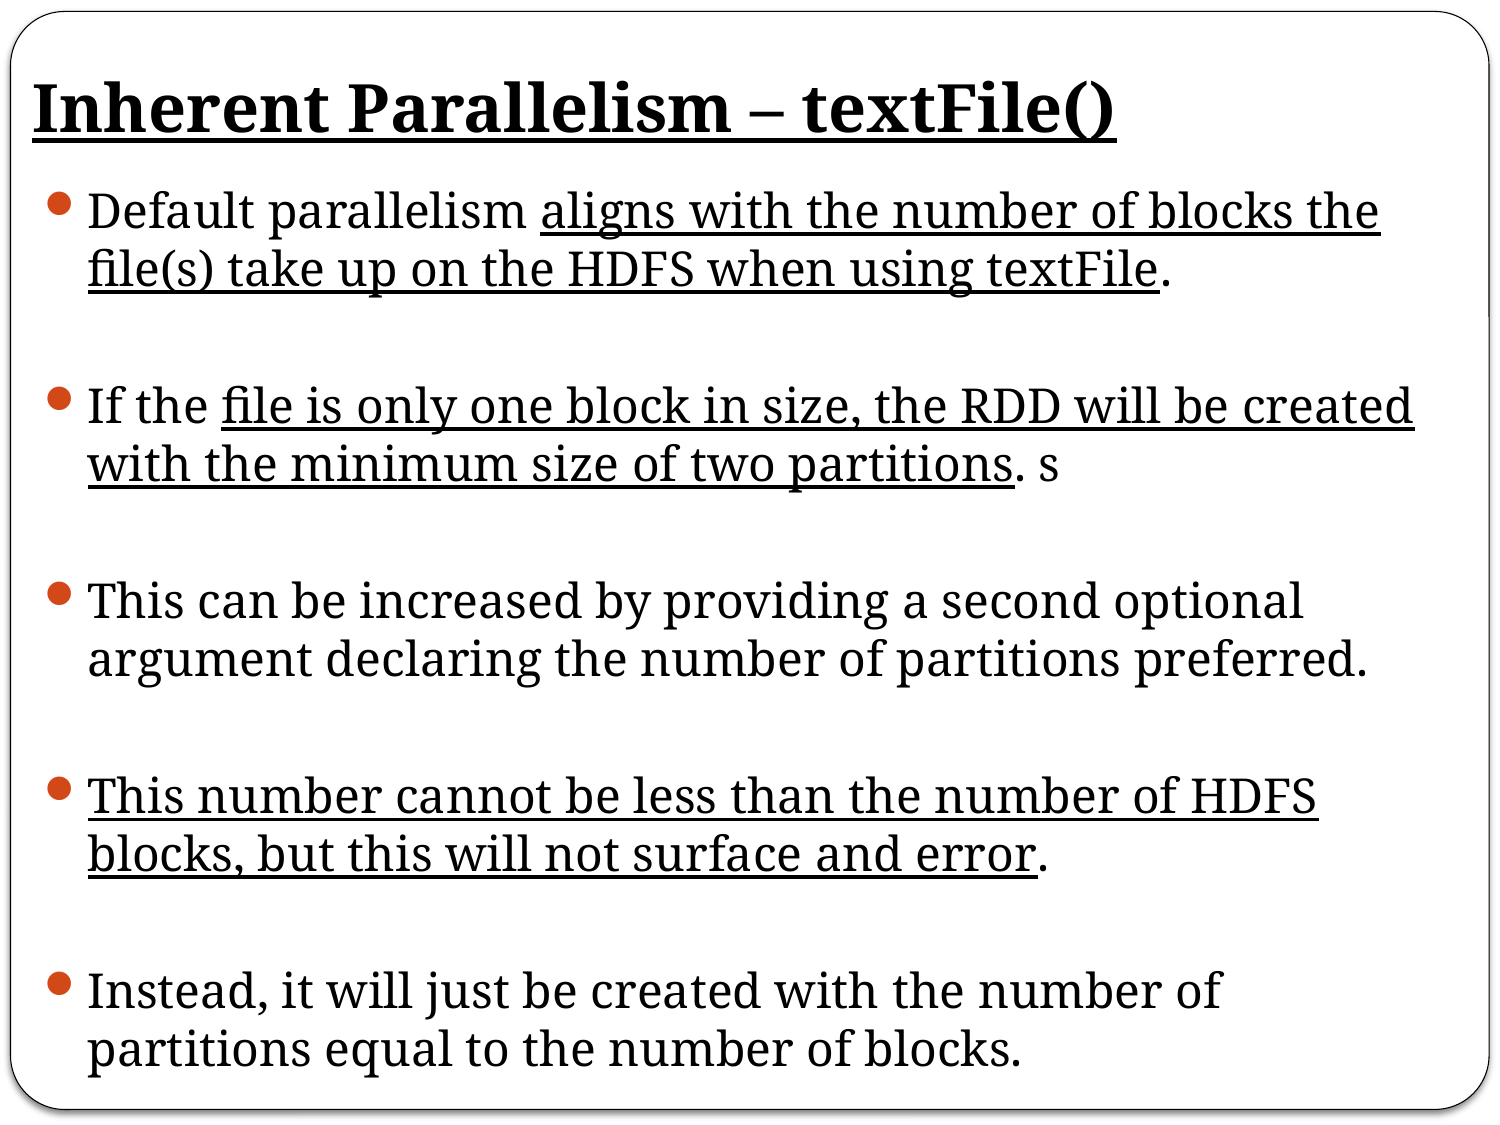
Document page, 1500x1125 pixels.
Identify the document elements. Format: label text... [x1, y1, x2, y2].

list Default parallelism aligns with the number of blocks the file(s) take up on the HDFS when using textFile. If the file is only one block in size, the RDD will be created with the minimum size of two partitions. s This can be increased by providing a second optional argument declaring the number of partitions preferred. This number cannot be less than the number of HDFS blocks, but this will not surface and error. Instead, it will just be created with the number of partitions equal to the number of blocks. [29, 172, 1471, 1094]
title Inherent Parallelism – textFile() [17, 0, 1425, 161]
